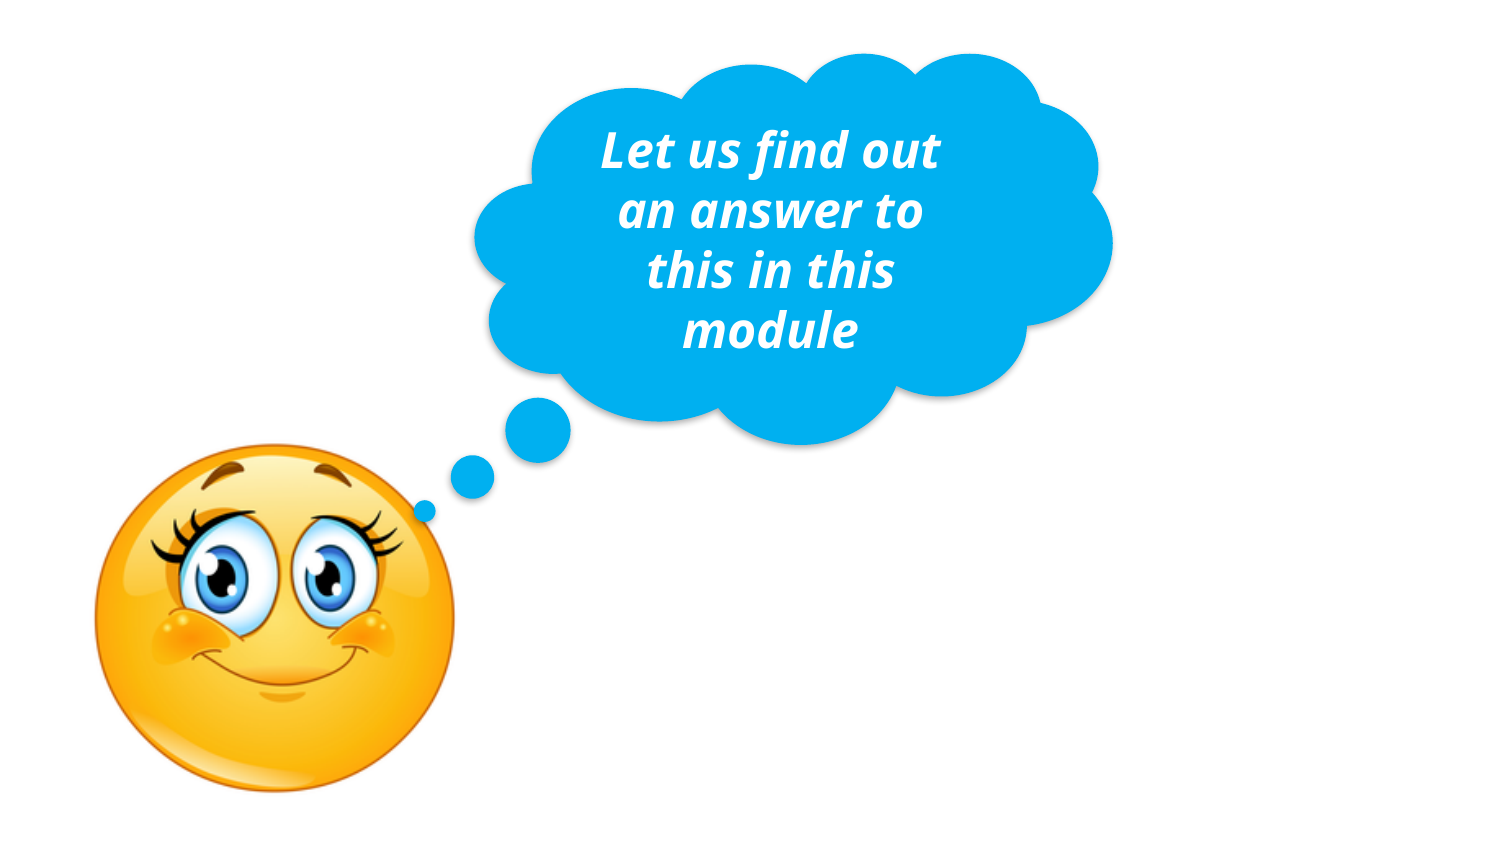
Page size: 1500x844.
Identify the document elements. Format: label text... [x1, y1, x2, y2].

text_box Let us find out an answer to this in this module [466, 455, 495, 499]
text_box Let us find out an answer to this in this module [505, 397, 571, 463]
picture [87, 434, 463, 803]
text_box Let us find out an answer to this in this module [474, 53, 1113, 445]
